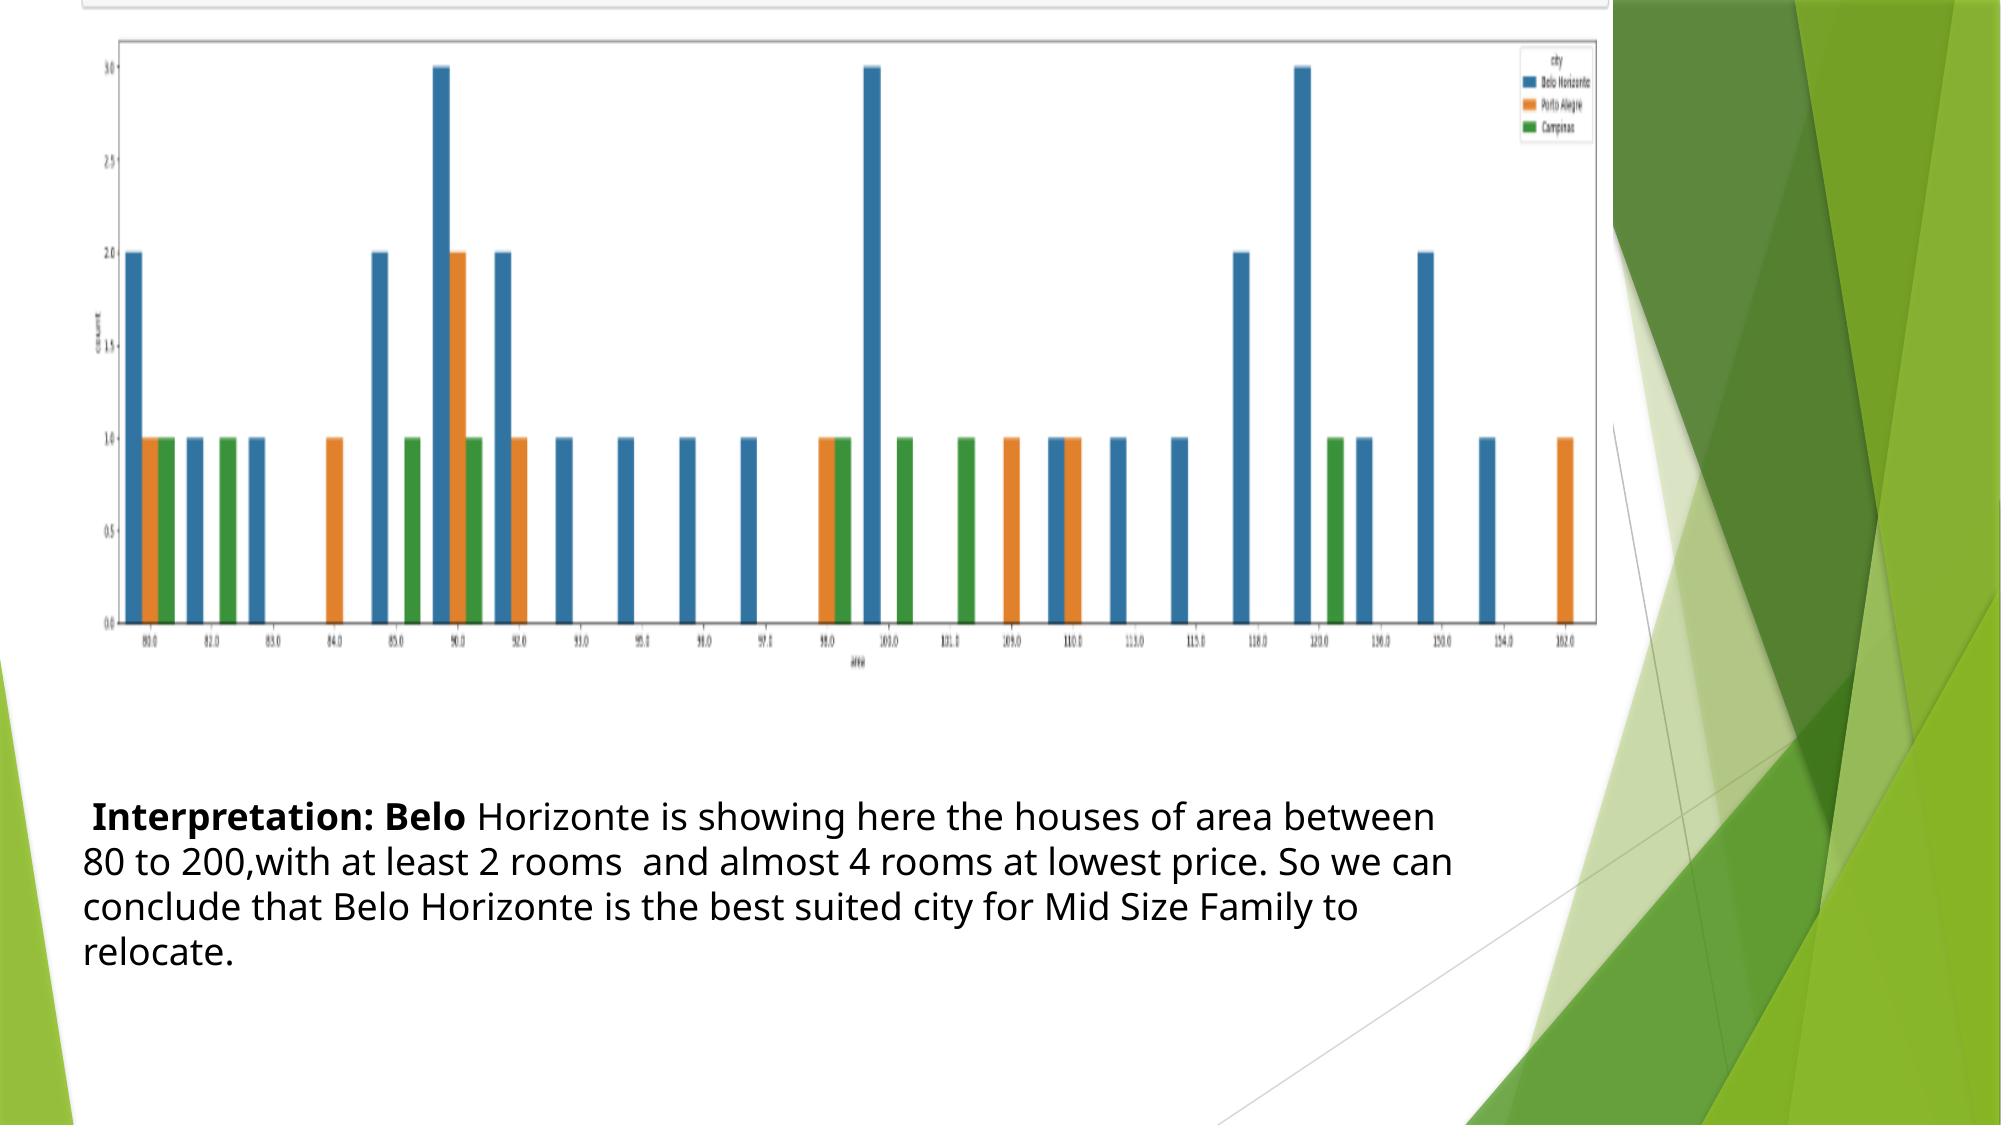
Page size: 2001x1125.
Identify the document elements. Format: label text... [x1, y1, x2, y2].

picture [29, 0, 1614, 757]
text_box Interpretation: Belo Horizonte is showing here the houses of area between 80 to 200,with at least 2 rooms and almost 4 rooms at lowest price. So we can conclude that Belo Horizonte is the best suited city for Mid Size Family to relocate. [67, 785, 1486, 981]
